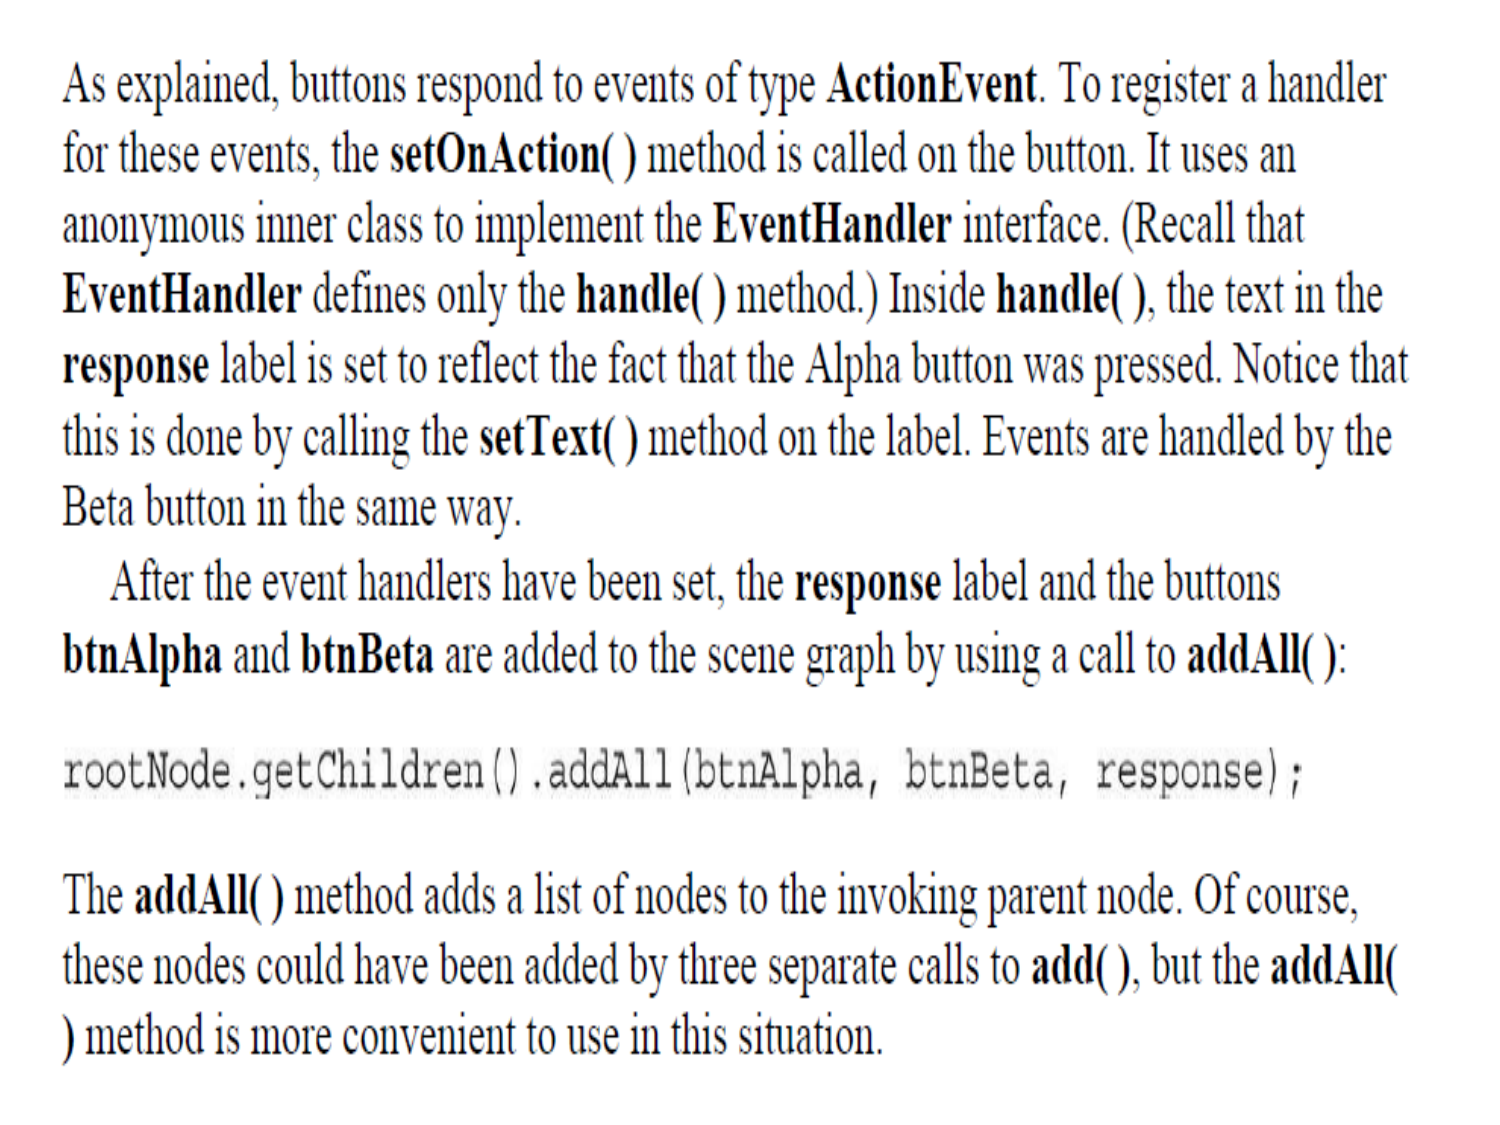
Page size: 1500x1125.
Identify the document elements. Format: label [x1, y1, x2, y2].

picture [30, 37, 1451, 1076]
